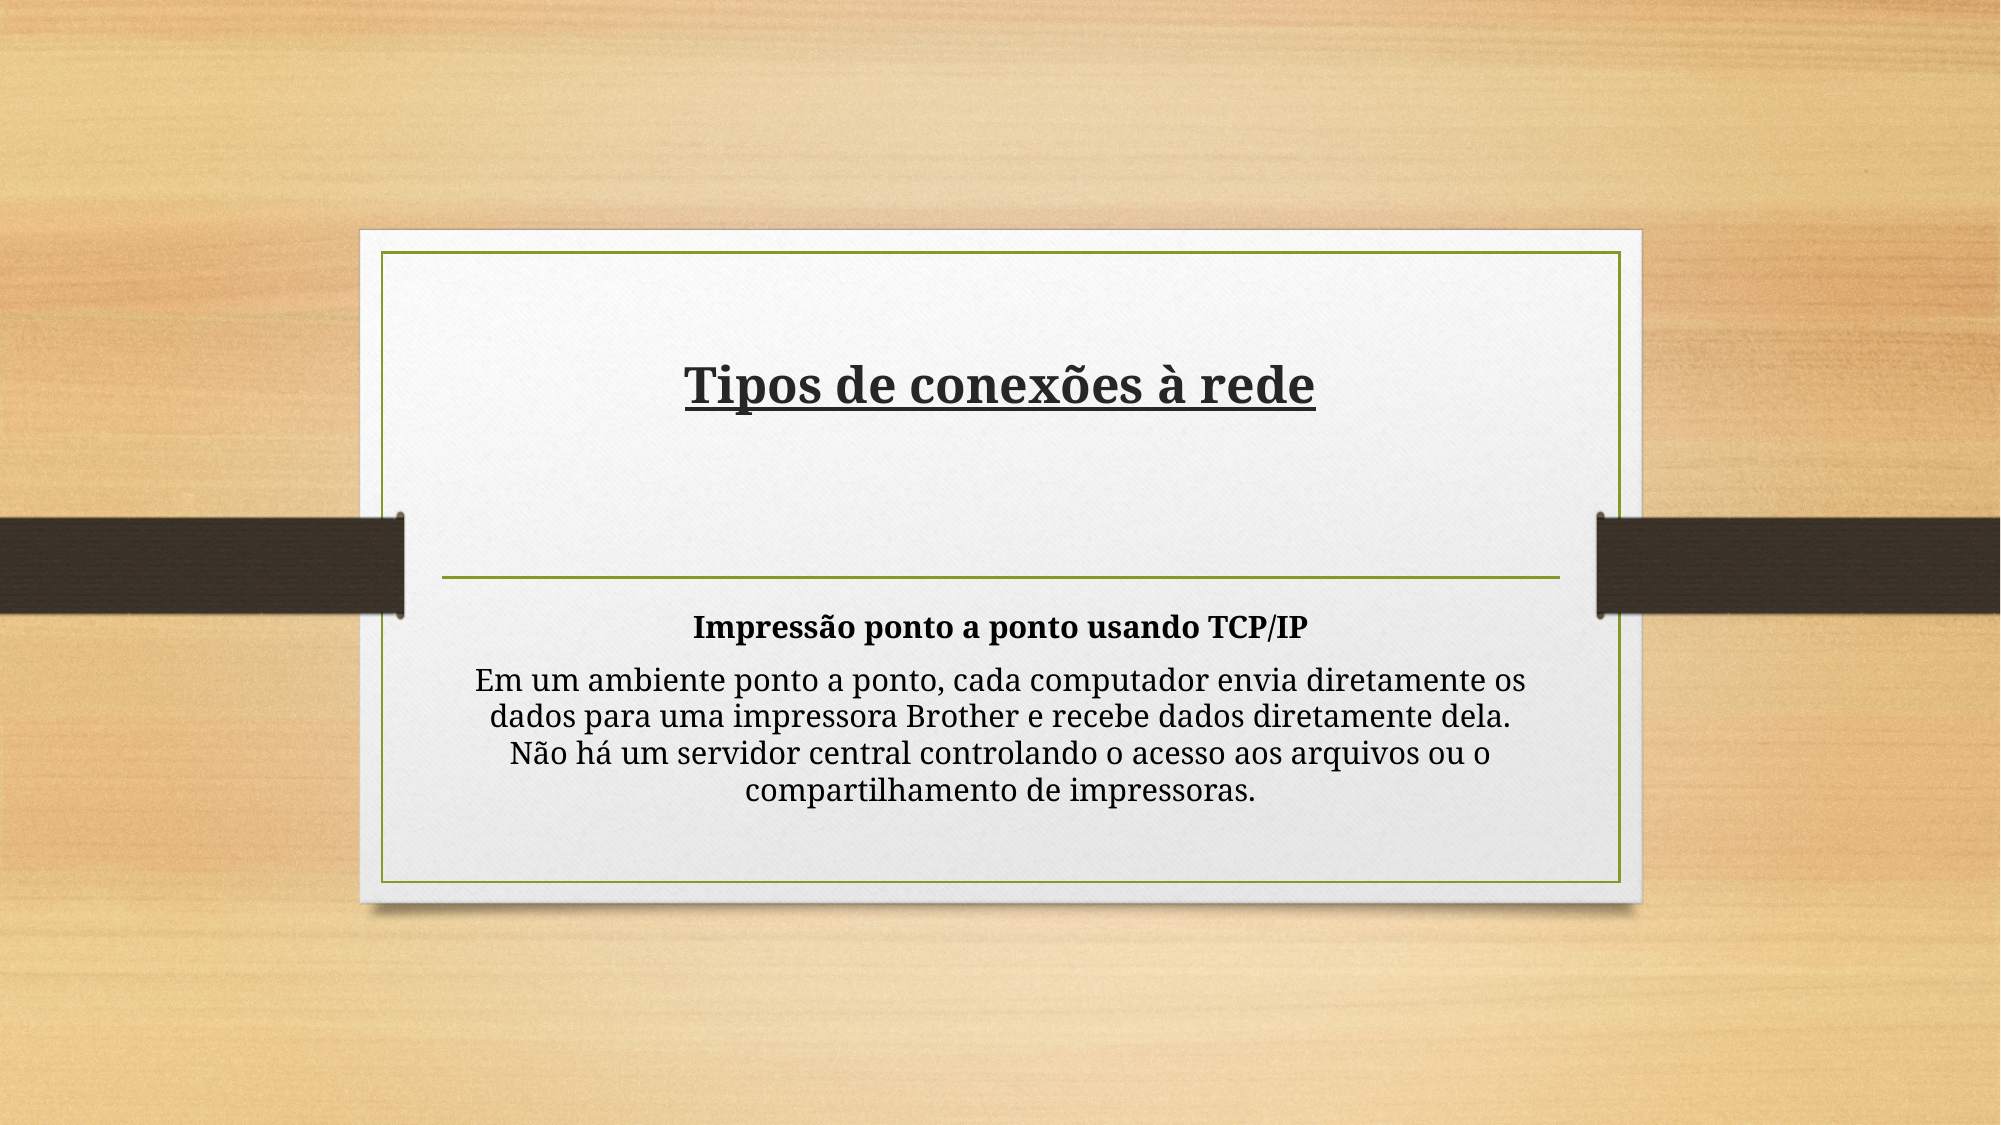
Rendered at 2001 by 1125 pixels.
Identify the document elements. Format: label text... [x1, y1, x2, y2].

subtitle Impressão ponto a ponto usando TCP/IP Em um ambiente ponto a ponto, cada computador envia diretamente os dados para uma impressora Brother e recebe dados diretamente dela. Não há um servidor central controlando o acesso aos arquivos ou o compartilhamento de impressoras. [441, 600, 1560, 817]
title Tipos de conexões à rede [441, 306, 1560, 556]
picture [0, 0, 2001, 1125]
